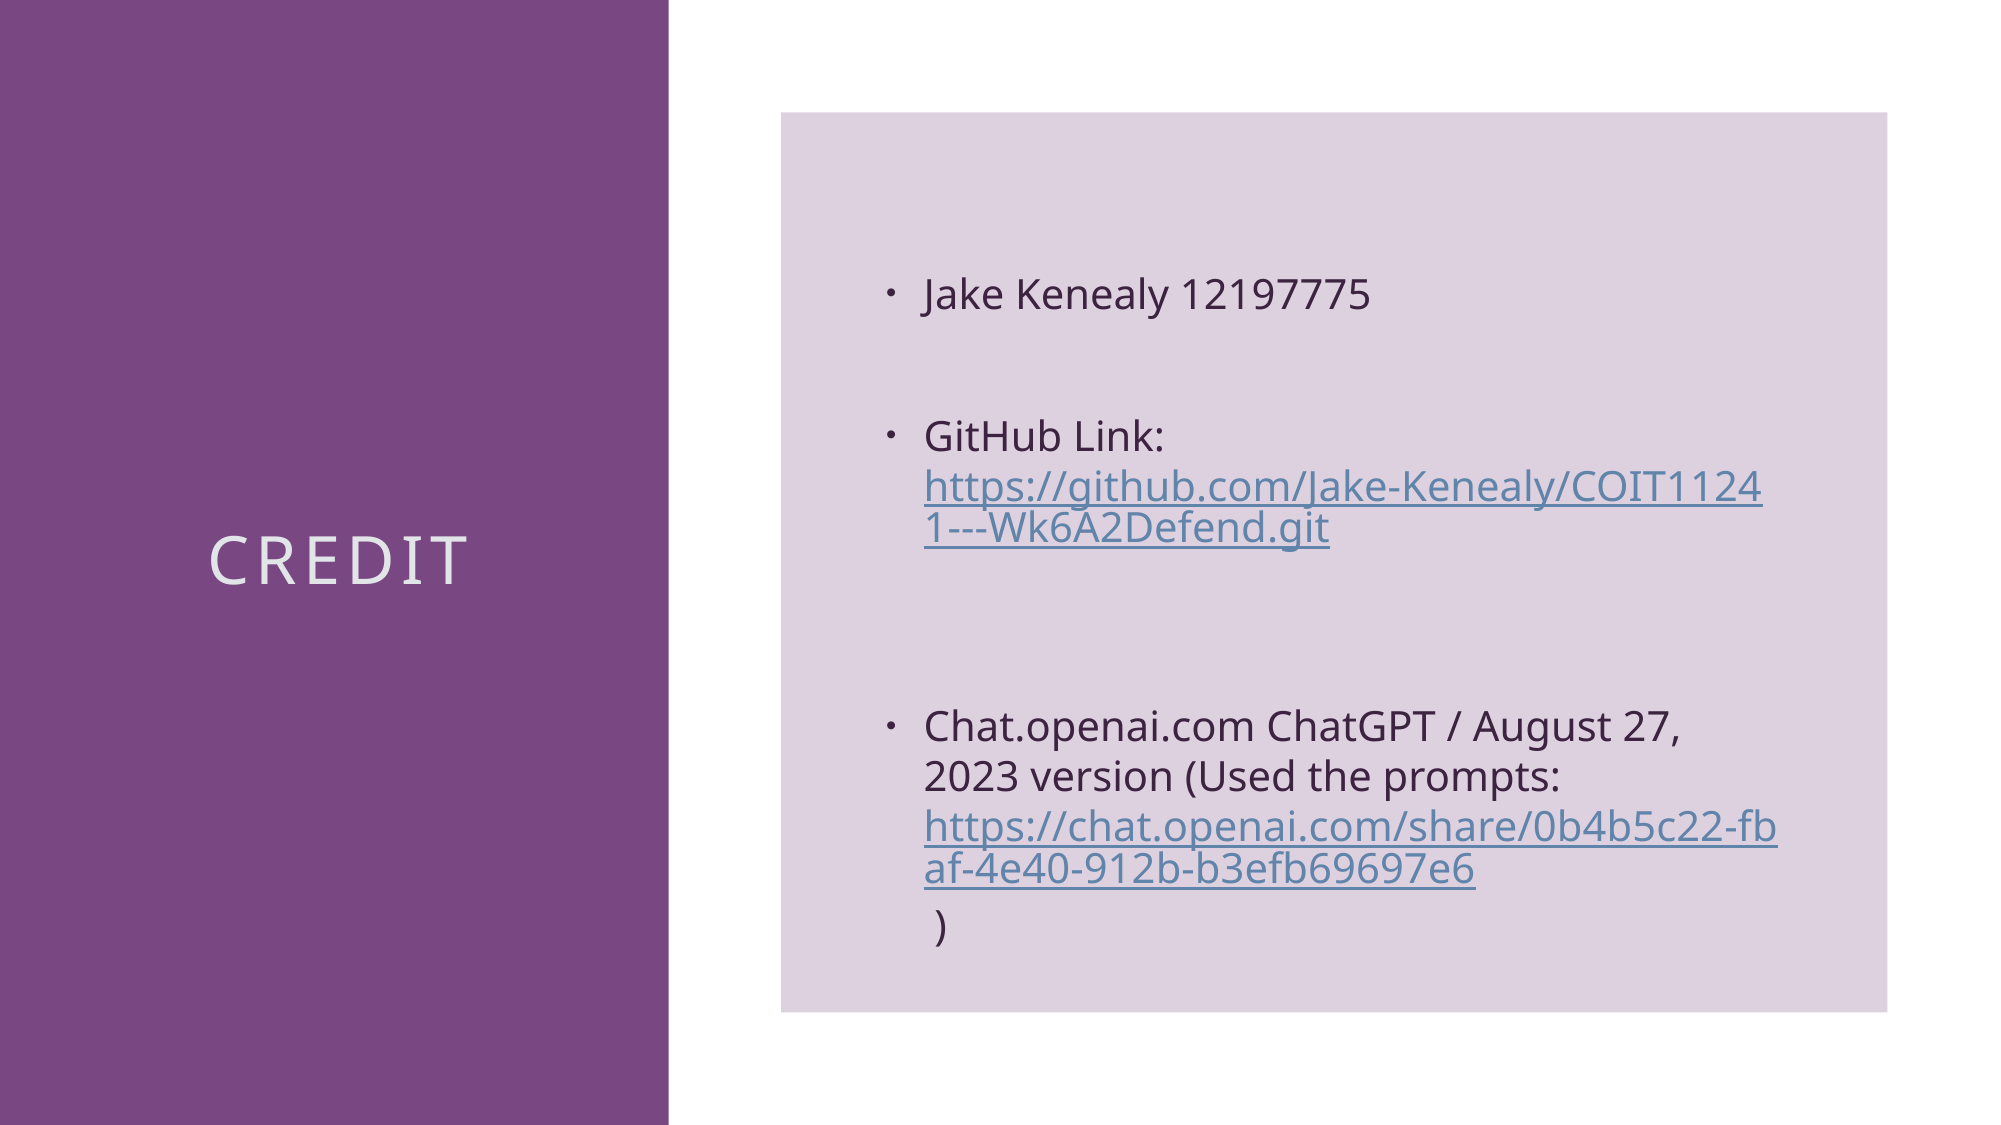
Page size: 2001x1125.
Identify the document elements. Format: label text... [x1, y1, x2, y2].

text_box [670, 0, 2000, 1125]
text_box [0, 0, 670, 1125]
list Jake Kenealy 12197775 GitHub Link: https://github.com/Jake-Kenealy/COIT11241---Wk6A2Defend.git Chat.openai.com ChatGPT / August 27, 2023 version (Used the prompts: https://chat.openai.com/share/0b4b5c22-fbaf-4e40-912b-b3efb69697e6 ) [871, 208, 1795, 925]
title Credit [112, 224, 563, 900]
text_box [780, 111, 1888, 1013]
